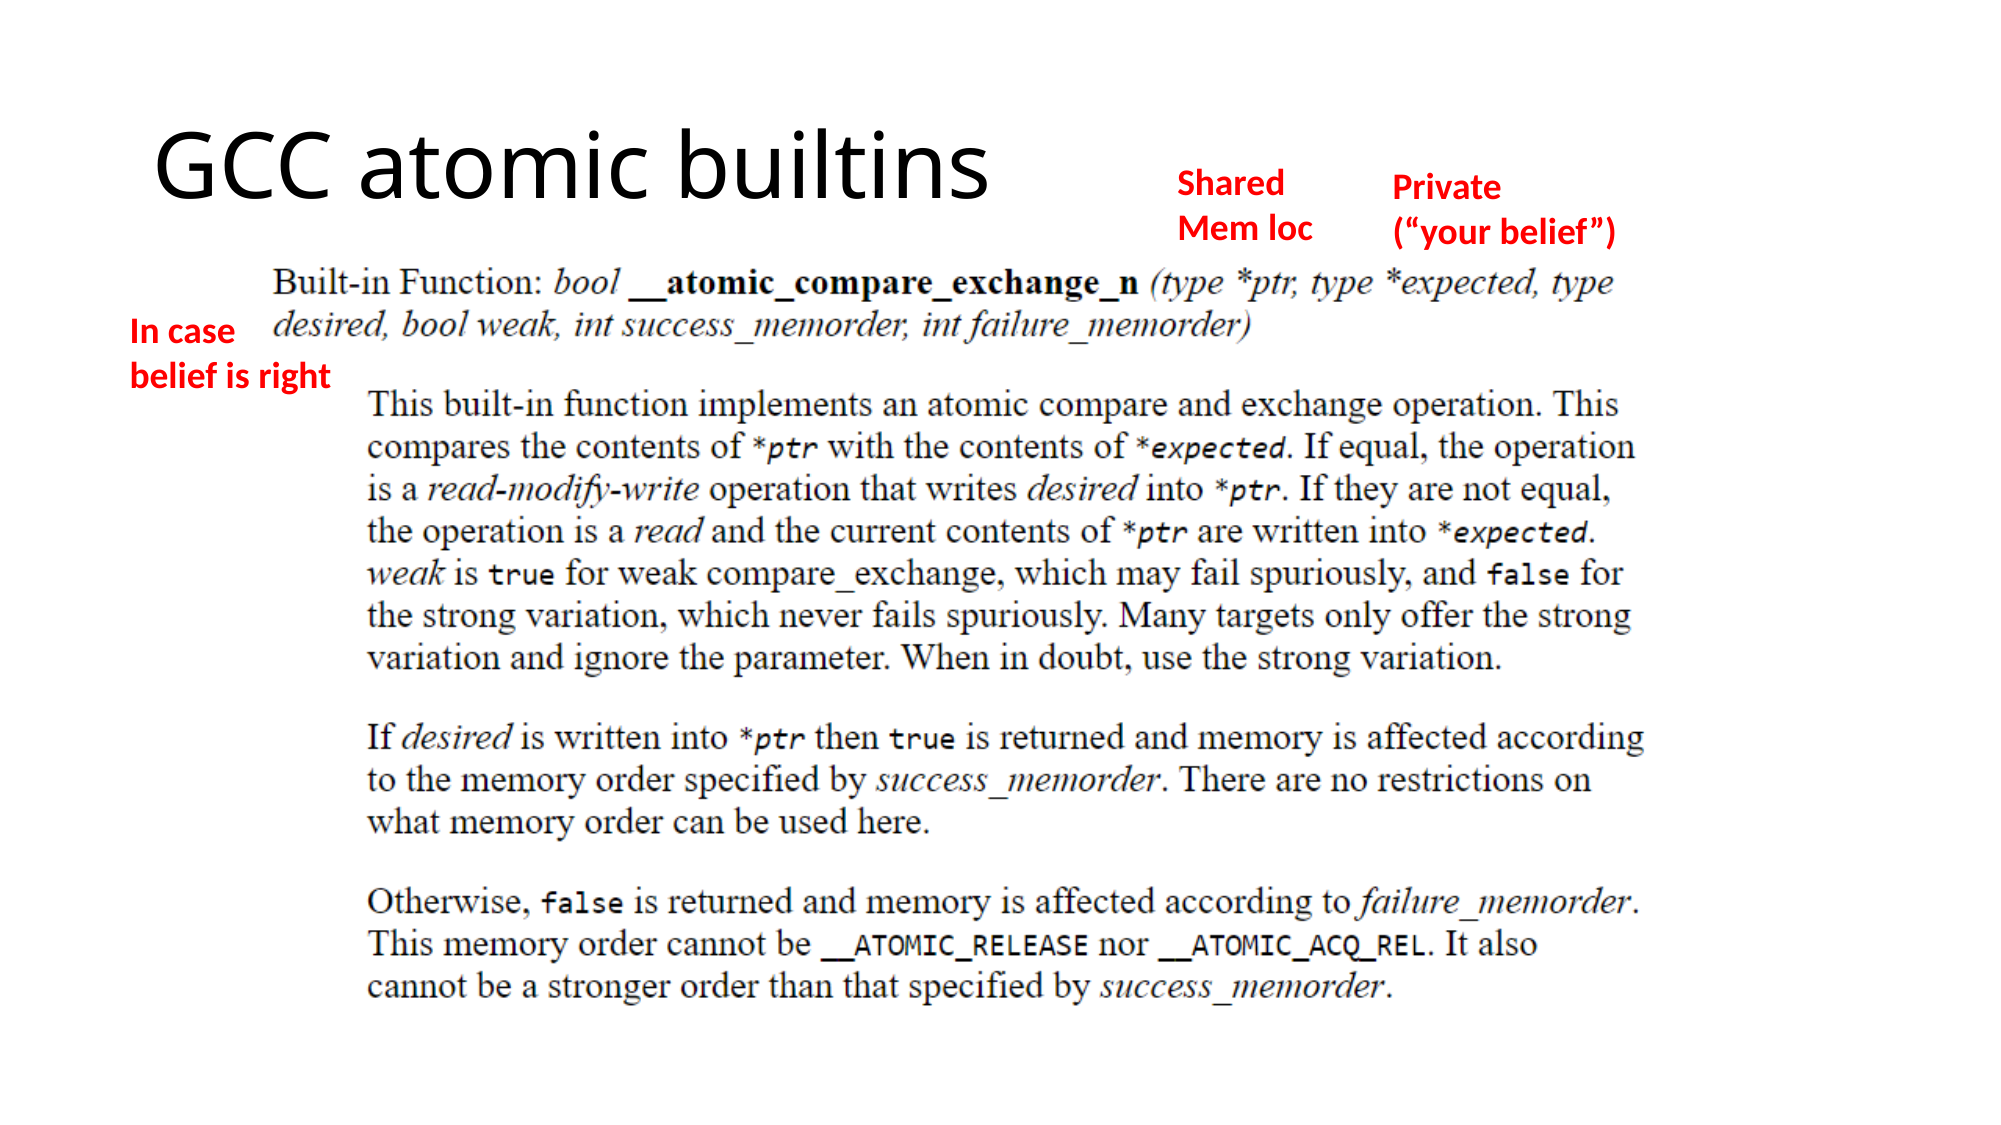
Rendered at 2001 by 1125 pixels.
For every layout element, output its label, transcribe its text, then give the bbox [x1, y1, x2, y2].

text_box In case belief is right [114, 298, 267, 403]
title GCC atomic builtins [137, 59, 1863, 278]
text_box Private (“your belief”) [1377, 154, 1633, 241]
picture [267, 241, 1666, 1026]
text_box Shared Mem loc [1162, 150, 1329, 241]
